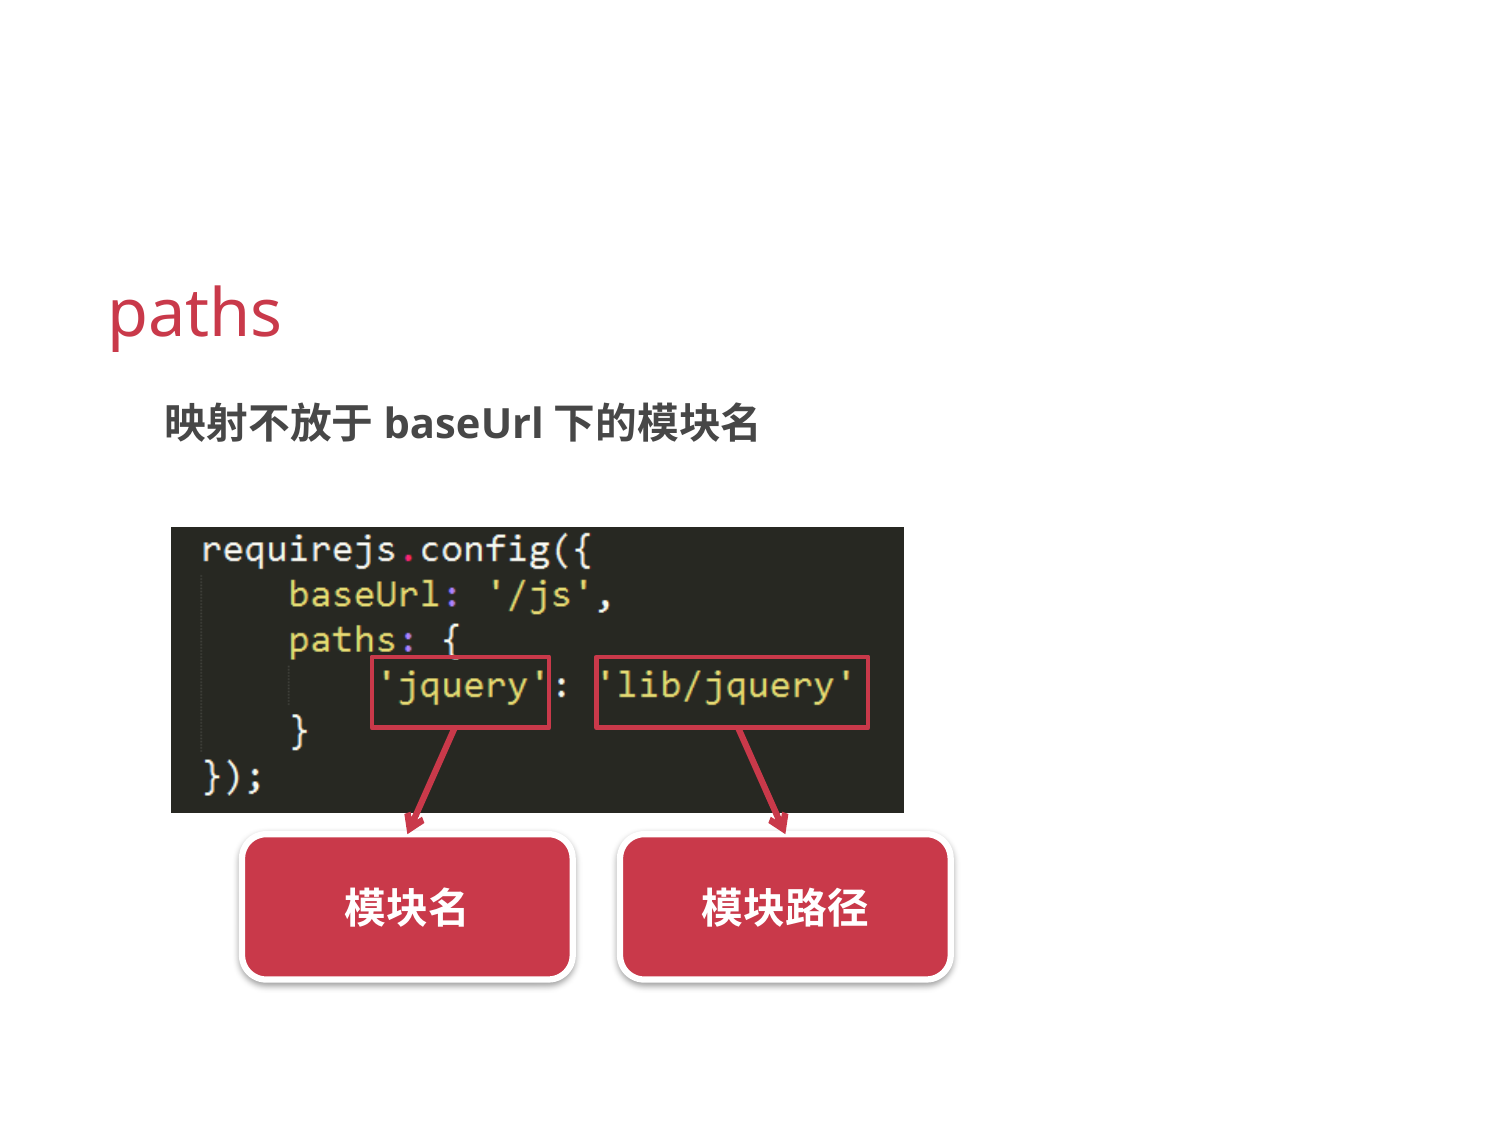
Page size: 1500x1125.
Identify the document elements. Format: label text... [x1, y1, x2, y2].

picture [170, 526, 905, 814]
text_box 模块名 [238, 831, 576, 983]
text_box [737, 727, 786, 835]
list paths [75, 262, 1425, 374]
text_box 模块路径 [616, 831, 954, 983]
text_box 映射不放于baseUrl下的模块名 [74, 389, 1425, 454]
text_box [407, 727, 455, 835]
